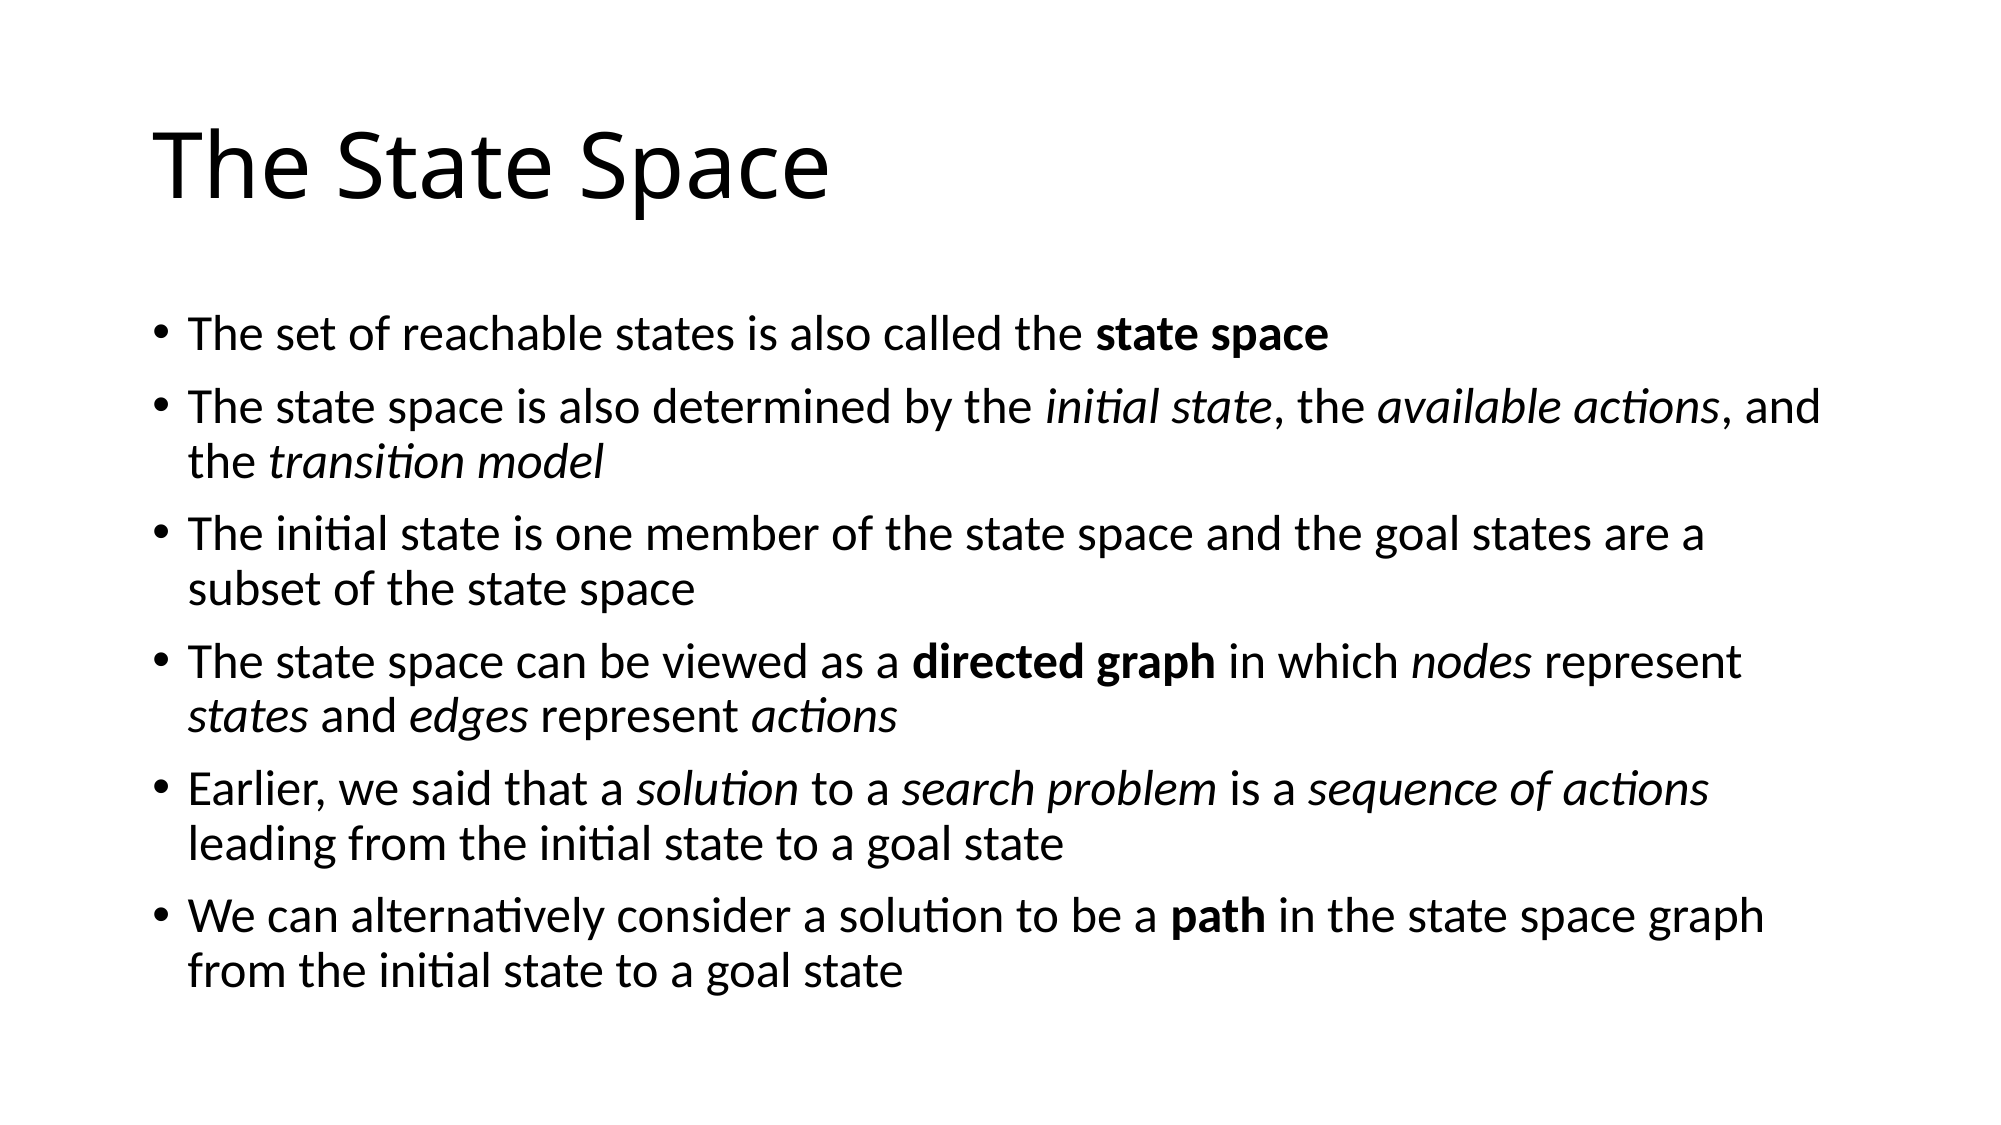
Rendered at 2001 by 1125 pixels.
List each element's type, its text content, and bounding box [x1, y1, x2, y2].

title The State Space [137, 59, 1863, 278]
list The set of reachable states is also called the state space The state space is also determined by the initial state, the available actions, and the transition model The initial state is one member of the state space and the goal states are a subset of the state space The state space can be viewed as a directed graph in which nodes represent states and edges represent actions Earlier, we said that a solution to a search problem is a sequence of actions leading from the initial state to a goal state We can alternatively consider a solution to be a path in the state space graph from the initial state to a goal state [137, 299, 1863, 1014]
